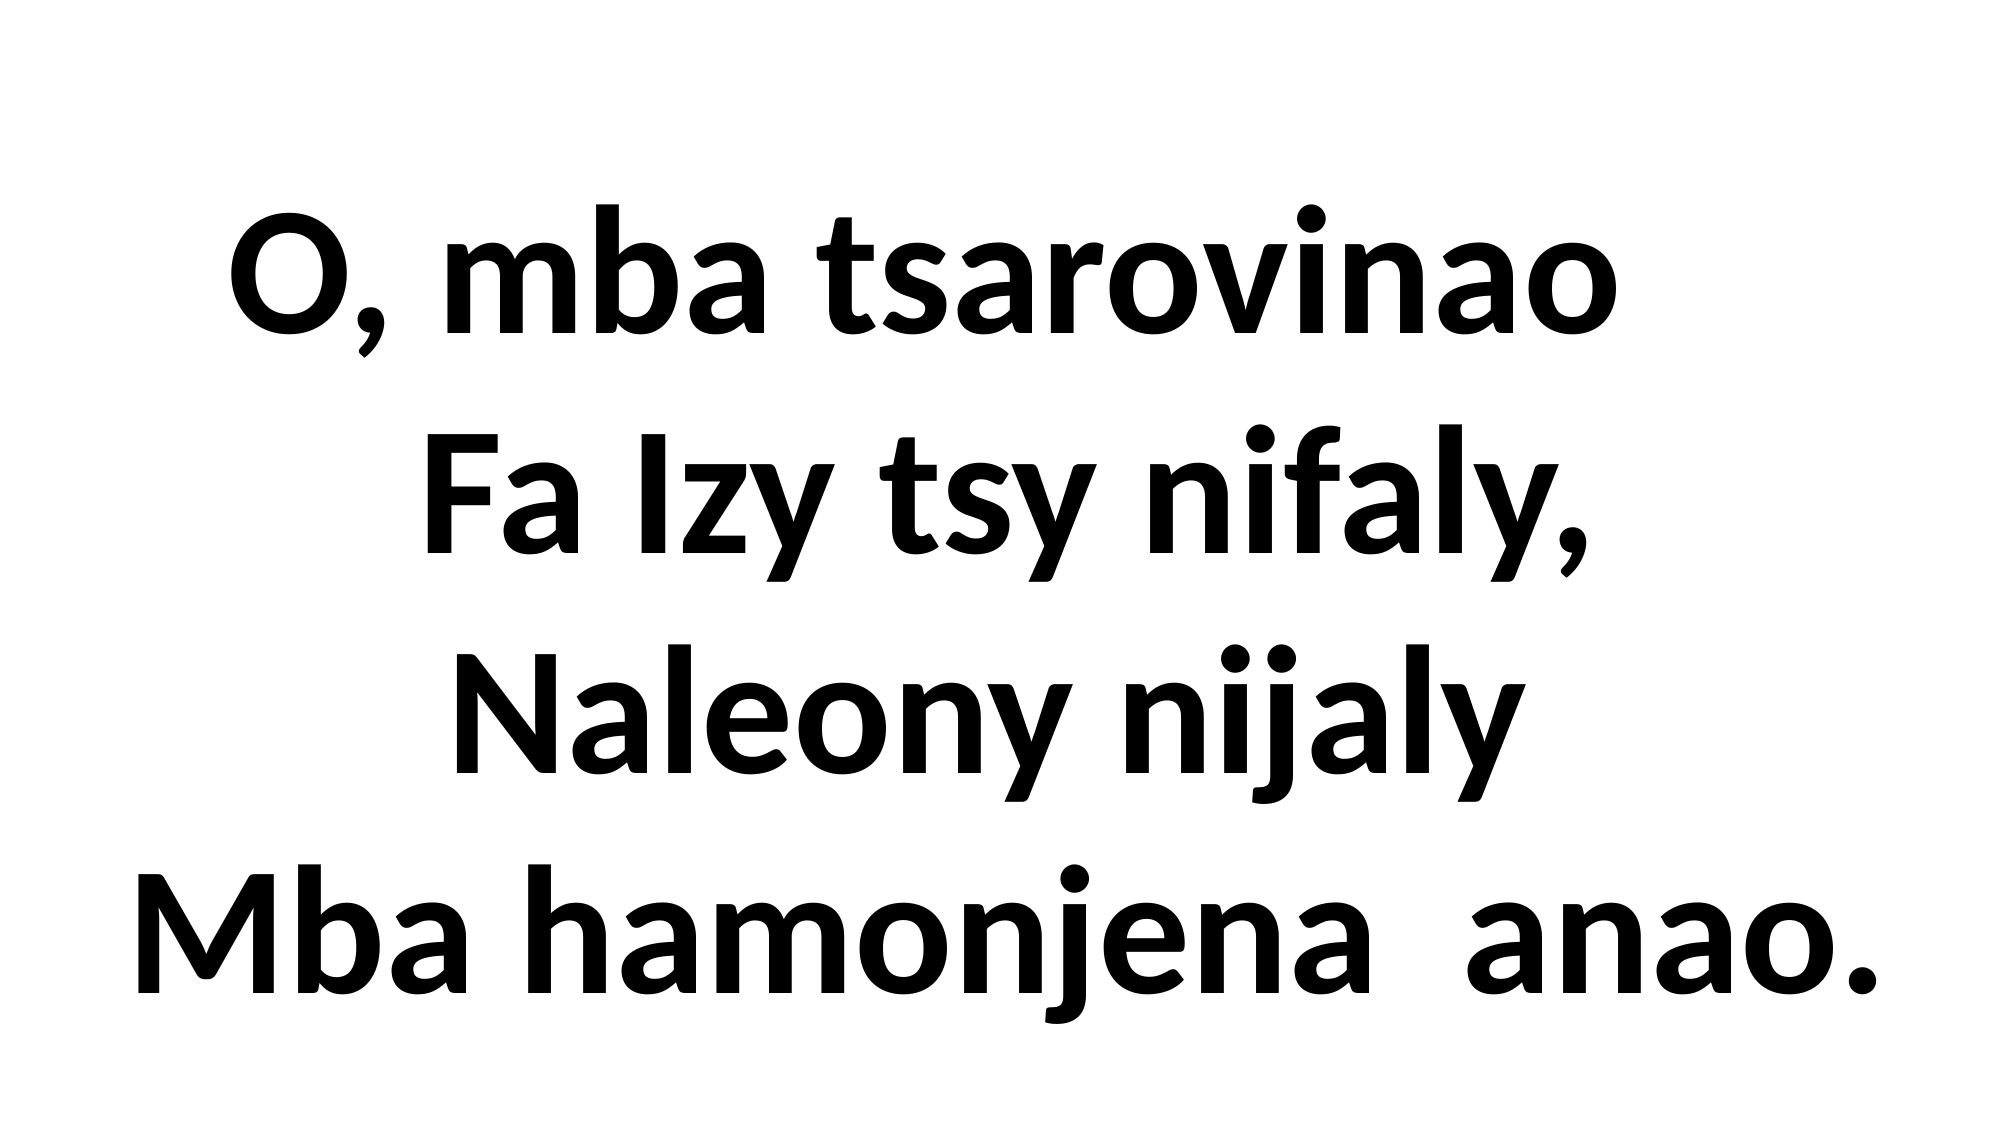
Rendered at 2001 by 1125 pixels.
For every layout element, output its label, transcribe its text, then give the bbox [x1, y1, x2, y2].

text_box O, mba tsarovinao Fa Izy tsy nifaly, Naleony nijaly Mba hamonjena anao. [0, 142, 1925, 1038]
